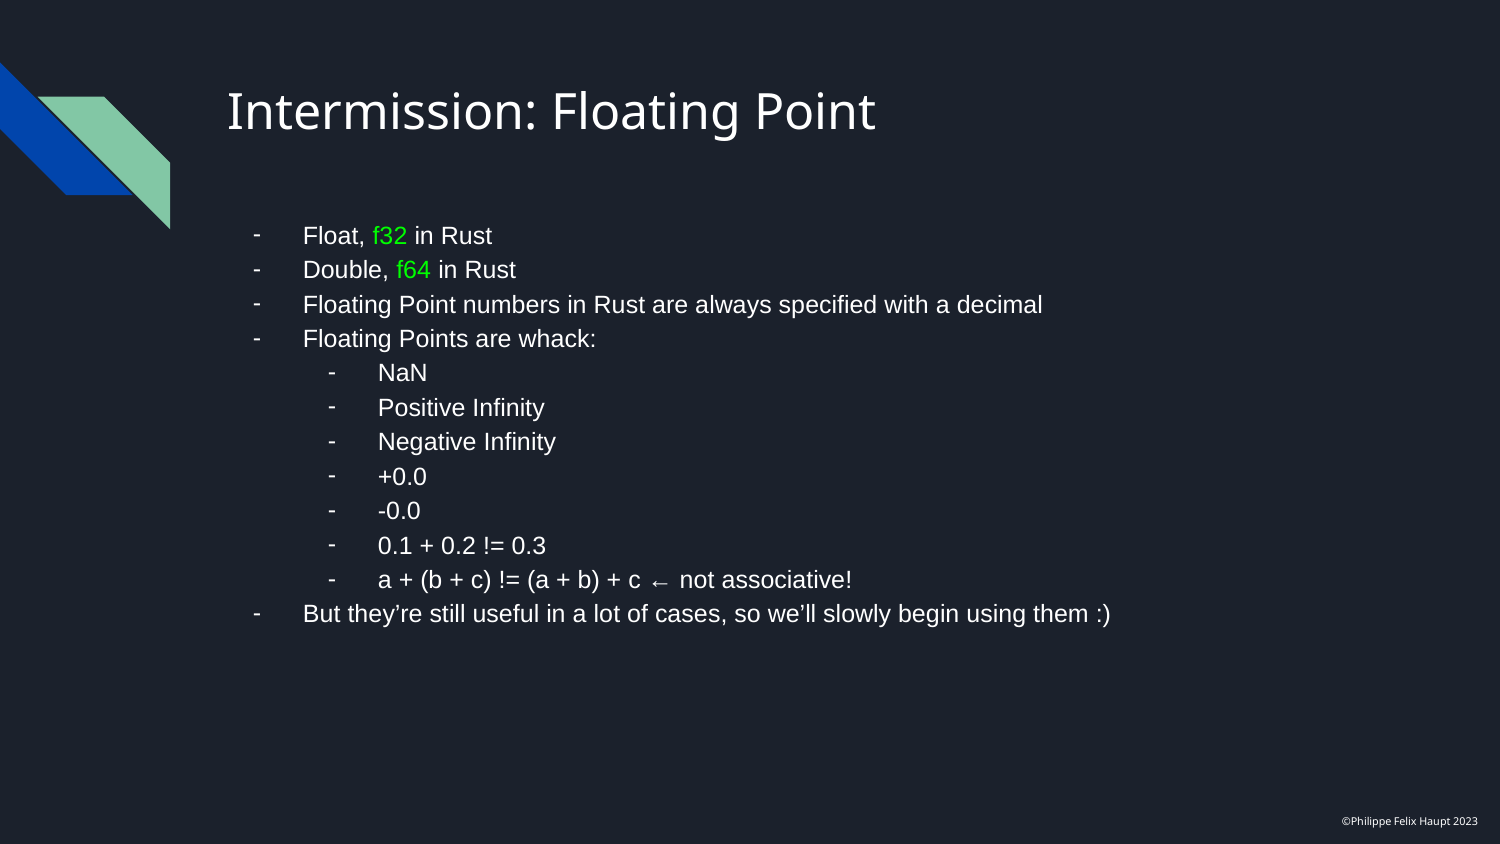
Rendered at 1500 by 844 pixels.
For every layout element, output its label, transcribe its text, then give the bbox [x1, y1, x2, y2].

title Intermission: Floating Point [212, 64, 1368, 215]
list Float, f32 in Rust Double, f64 in Rust Floating Point numbers in Rust are always specified with a decimal Floating Points are whack: NaN Positive Infinity Negative Infinity +0.0 -0.0 0.1 + 0.2 != 0.3 a + (b + c) != (a + b) + c ← not associative! But they’re still useful in a lot of cases, so we’ll slowly begin using them :) [212, 215, 1368, 793]
text_box ©Philippe Felix Haupt 2023 [1326, 801, 1500, 844]
